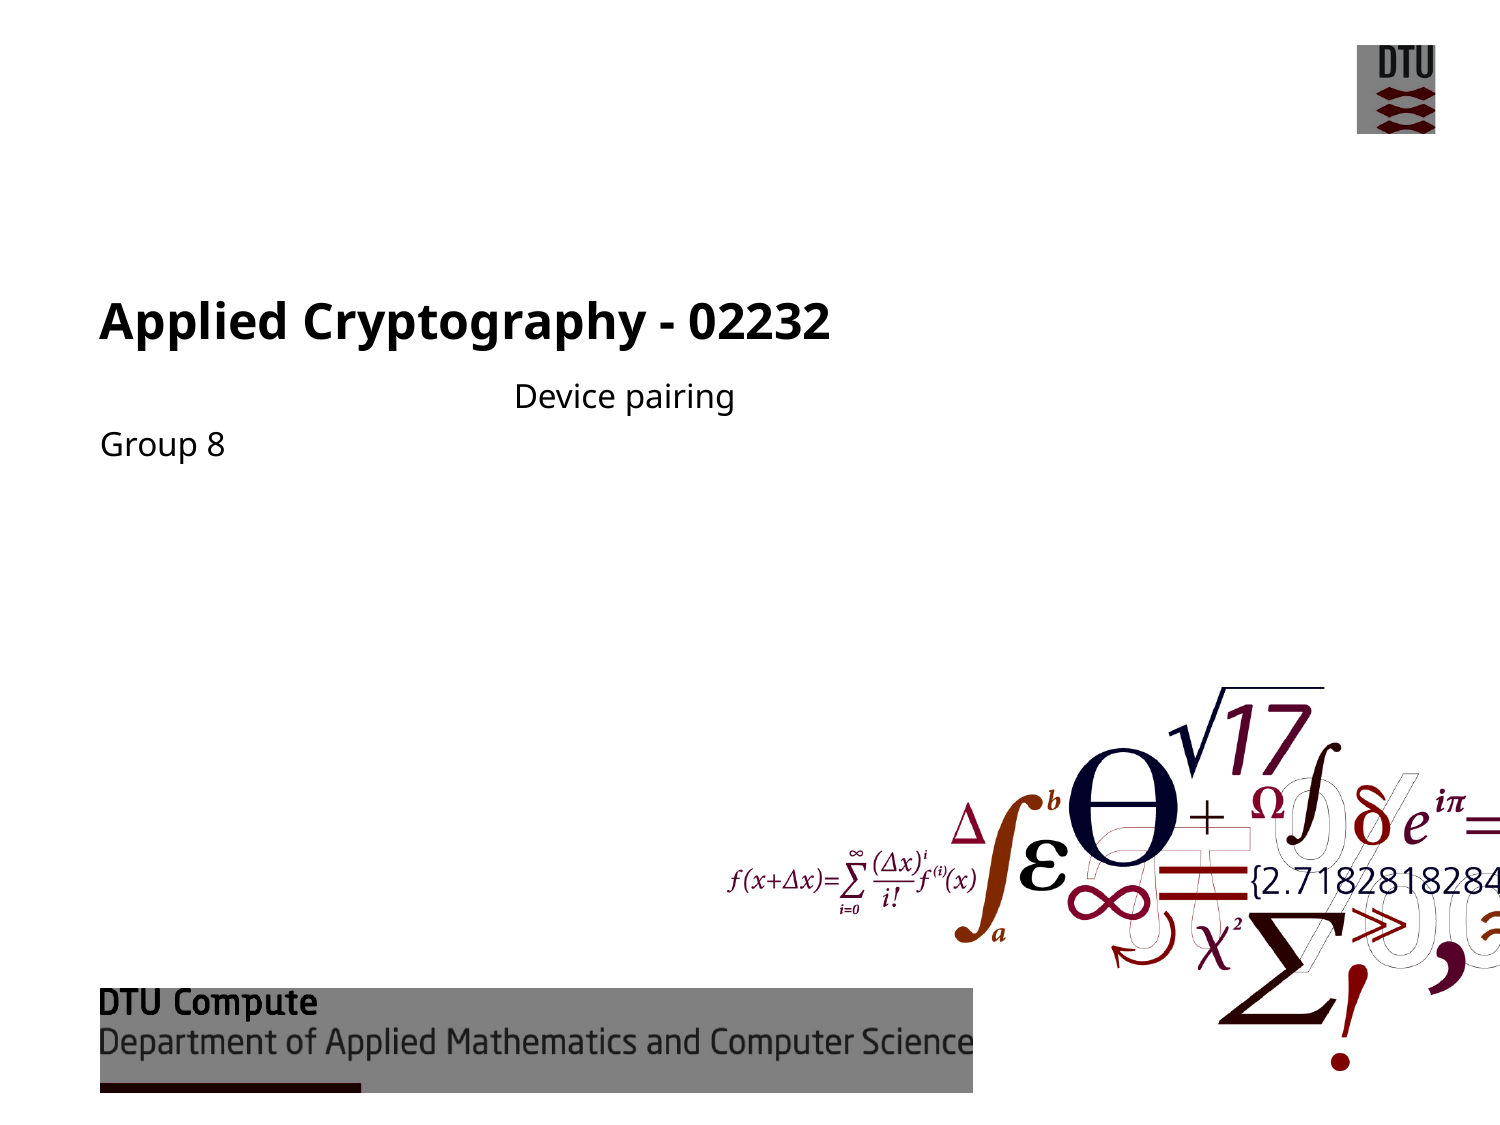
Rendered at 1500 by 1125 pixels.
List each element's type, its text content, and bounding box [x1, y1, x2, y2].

subtitle Device pairing Group 8 [99, 375, 1150, 663]
title Applied Cryptography - 02232 [99, 212, 1151, 350]
